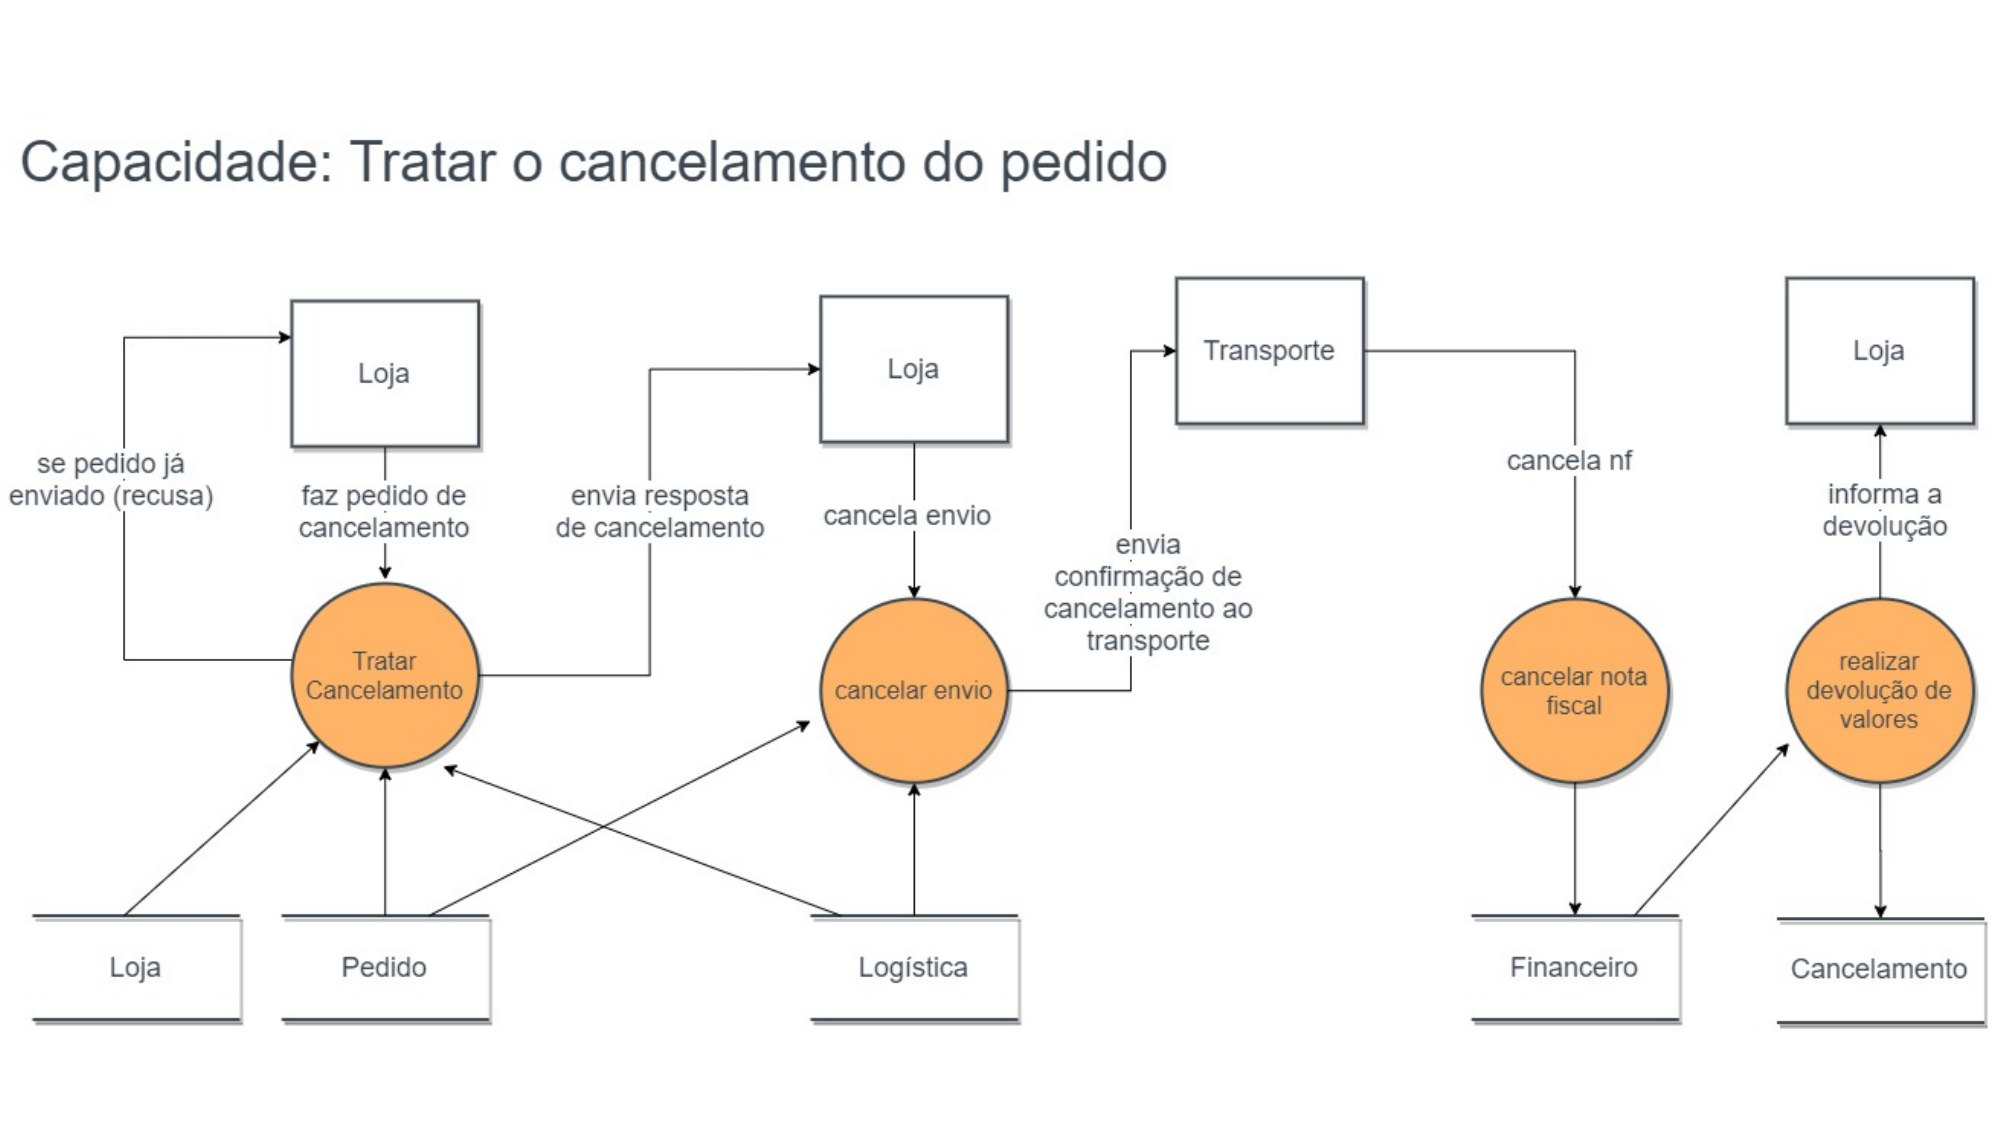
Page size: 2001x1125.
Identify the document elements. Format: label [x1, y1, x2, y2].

picture [0, 93, 2000, 1032]
